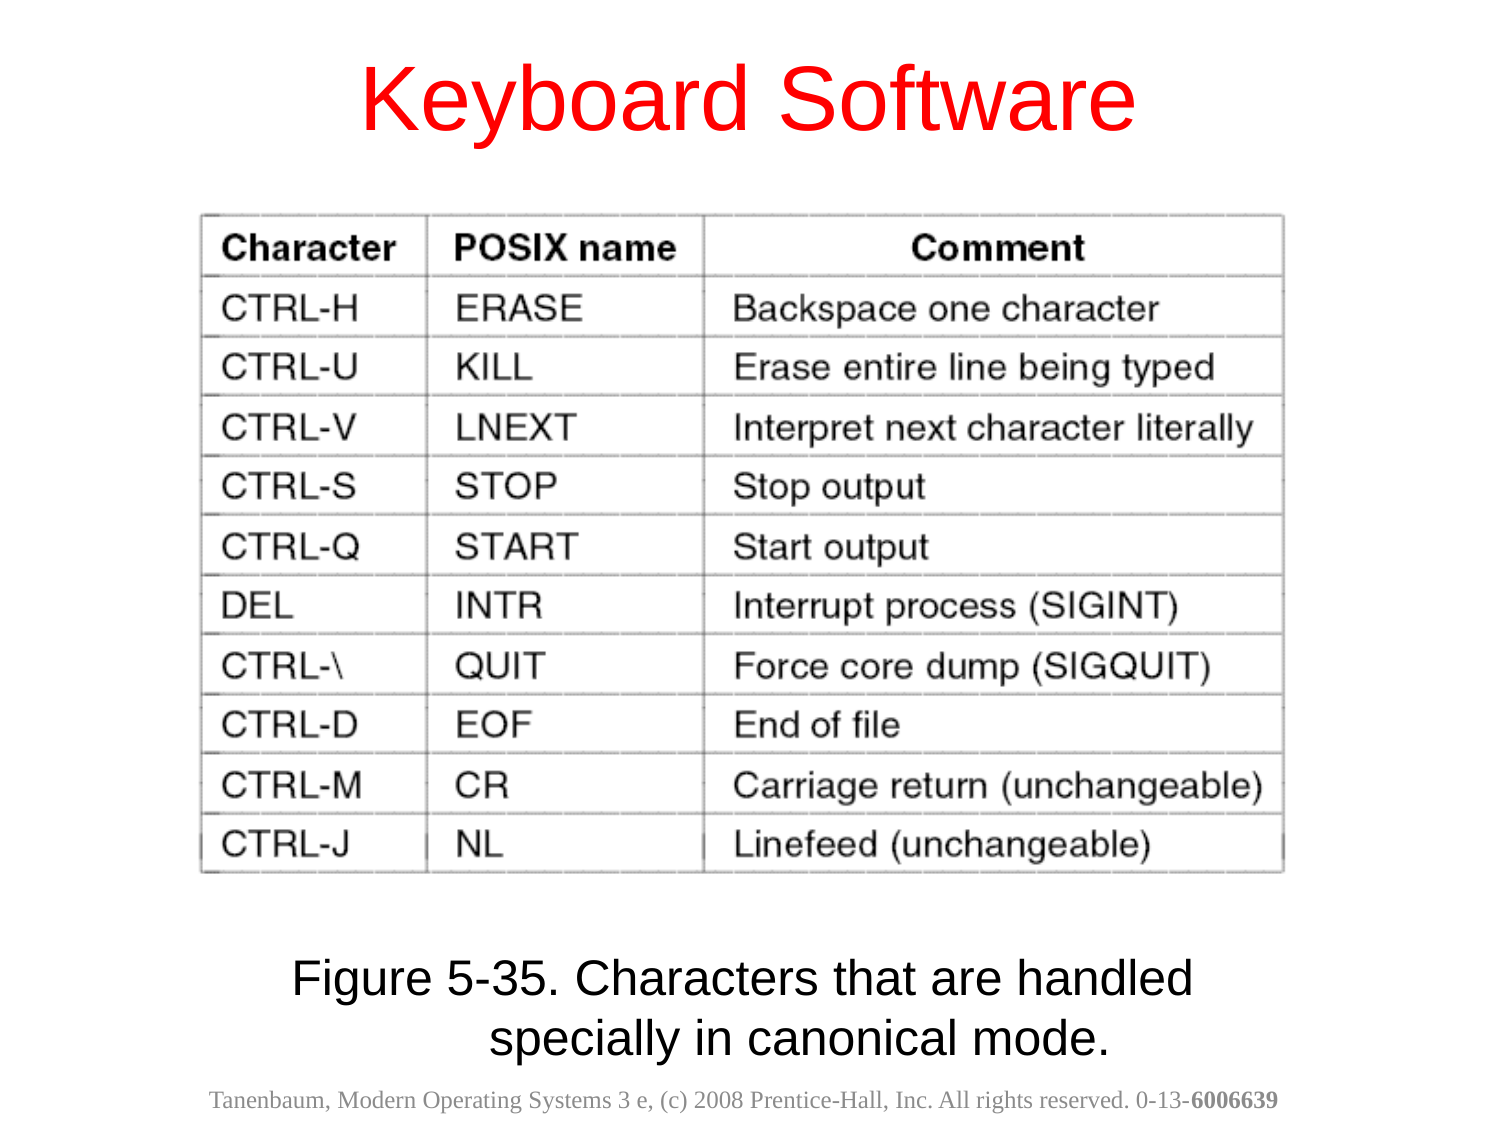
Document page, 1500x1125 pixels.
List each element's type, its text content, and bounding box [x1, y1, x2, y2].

footer Tanenbaum, Modern Operating Systems 3 e, (c) 2008 Prentice-Hall, Inc. All rights reserved. 0-13-6006639 [29, 1077, 1459, 1120]
picture [192, 208, 1300, 885]
title Keyboard Software [0, 0, 1500, 188]
list Figure 5-35. Characters that are handled specially in canonical mode. [0, 937, 1500, 1076]
